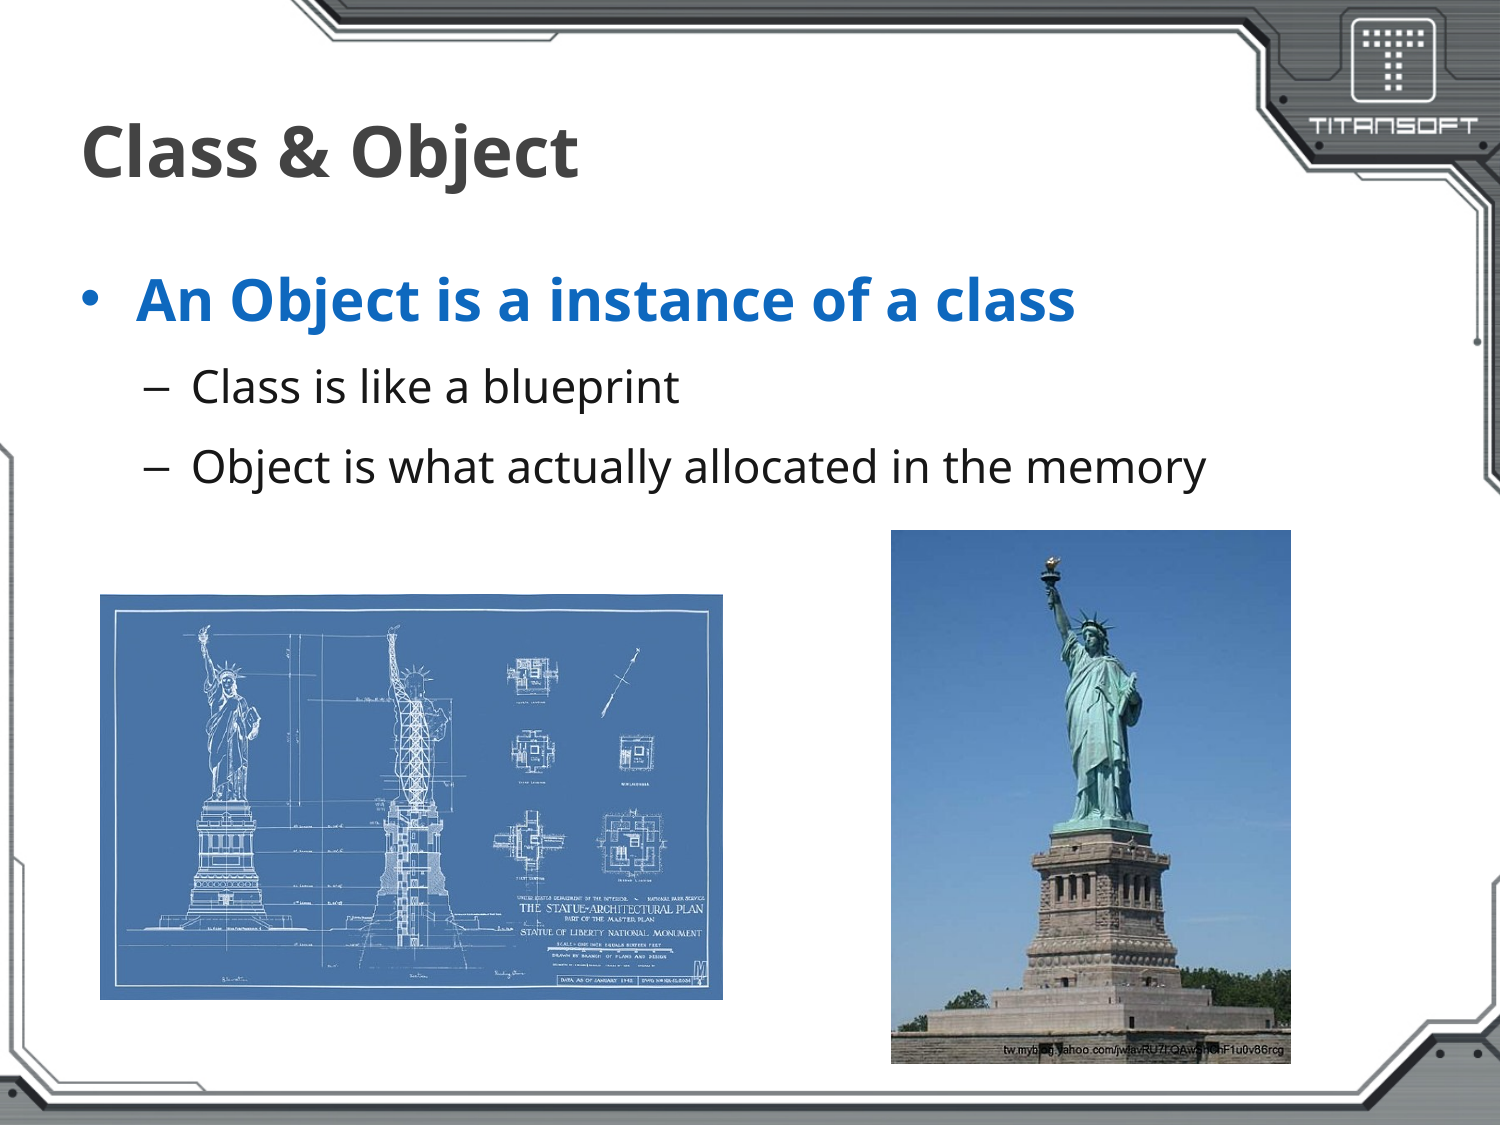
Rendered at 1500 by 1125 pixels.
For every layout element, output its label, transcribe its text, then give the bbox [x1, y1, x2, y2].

list An Object is a instance of a class Class is like a blueprint Object is what actually allocated in the memory [64, 255, 1459, 1000]
title Class & Object [64, 66, 1282, 232]
picture [0, 0, 1500, 1125]
